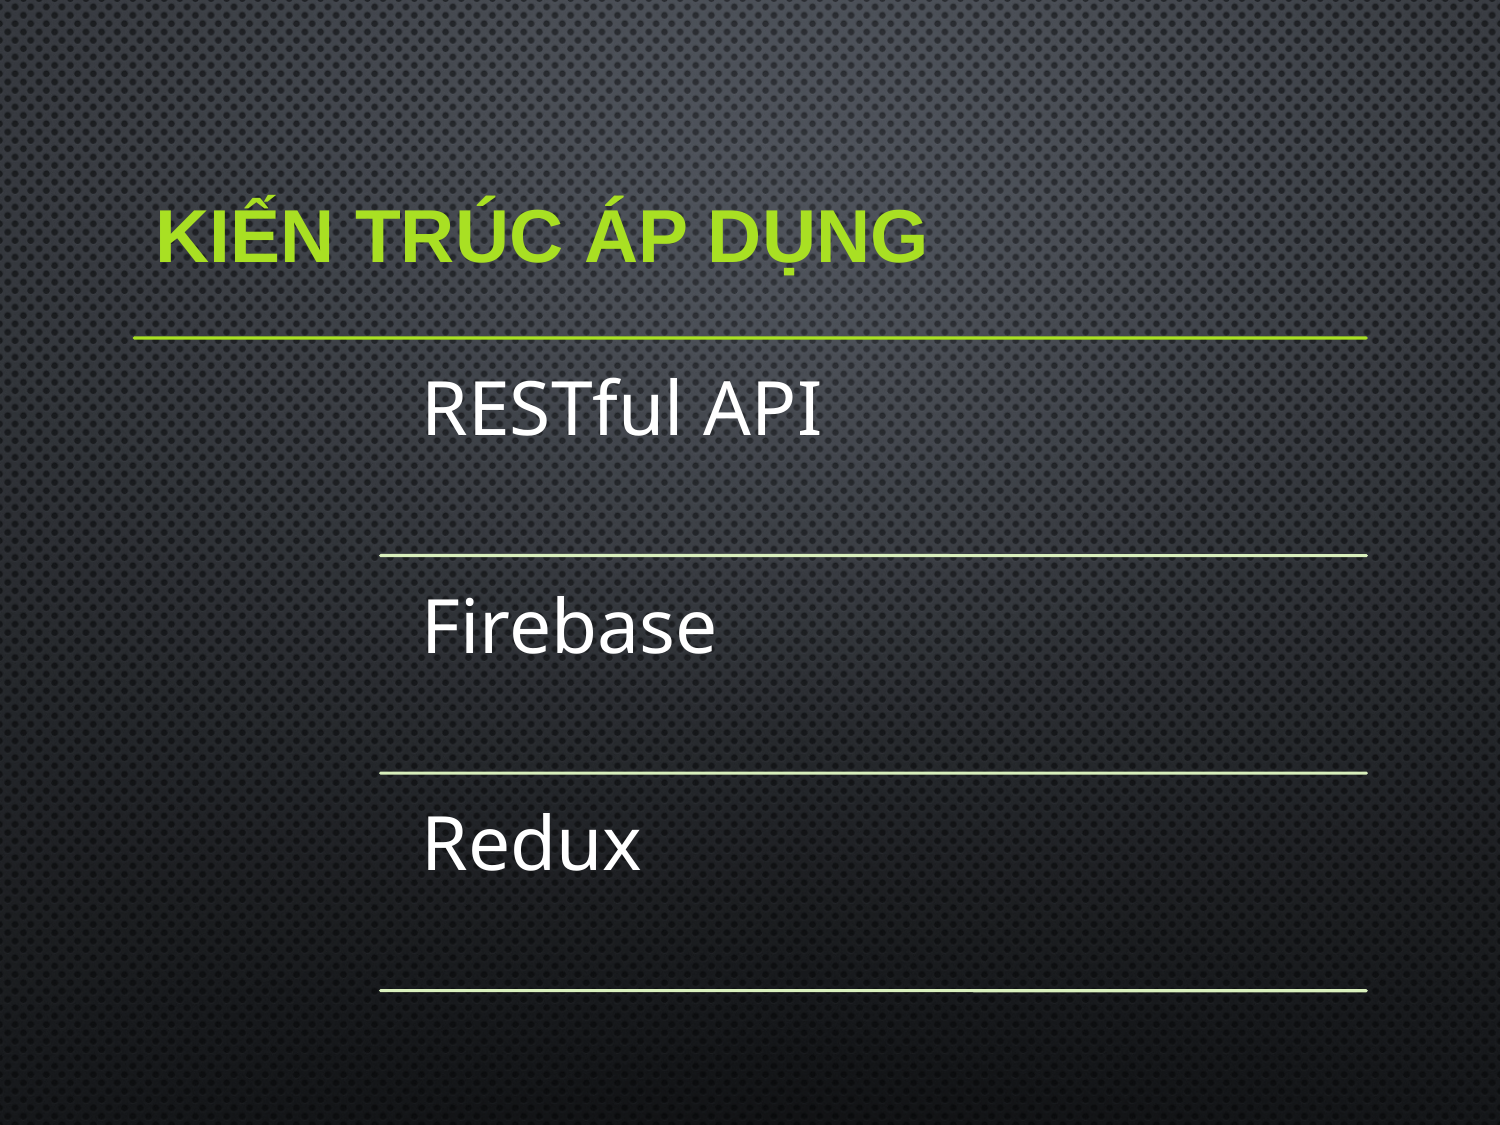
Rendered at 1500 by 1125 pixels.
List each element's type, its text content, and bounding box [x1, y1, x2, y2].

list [133, 337, 1367, 1002]
title Kiến trúc áp dụng [140, 115, 1360, 336]
